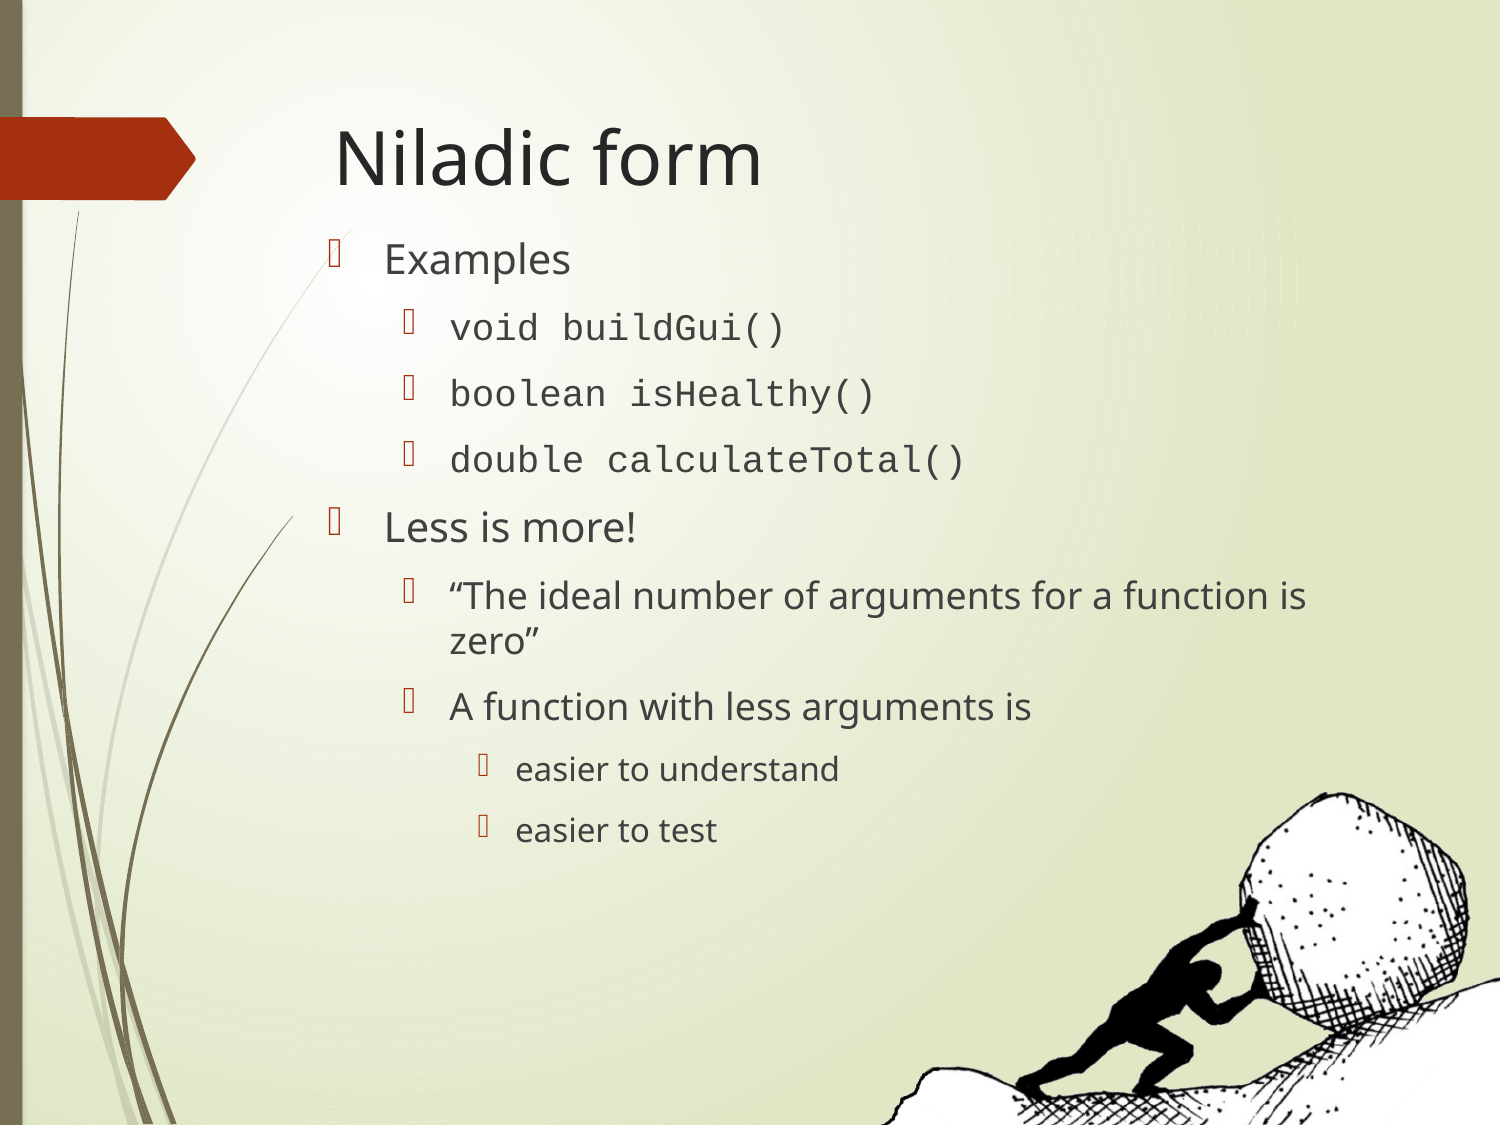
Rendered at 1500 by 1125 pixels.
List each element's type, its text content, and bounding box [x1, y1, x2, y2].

picture [879, 762, 1500, 1125]
title Niladic form [319, 102, 1416, 313]
list Examples void buildGui() boolean isHealthy() double calculateTotal() Less is more! “The ideal number of arguments for a function is zero” A function with less arguments is easier to understand easier to test [312, 224, 1410, 988]
